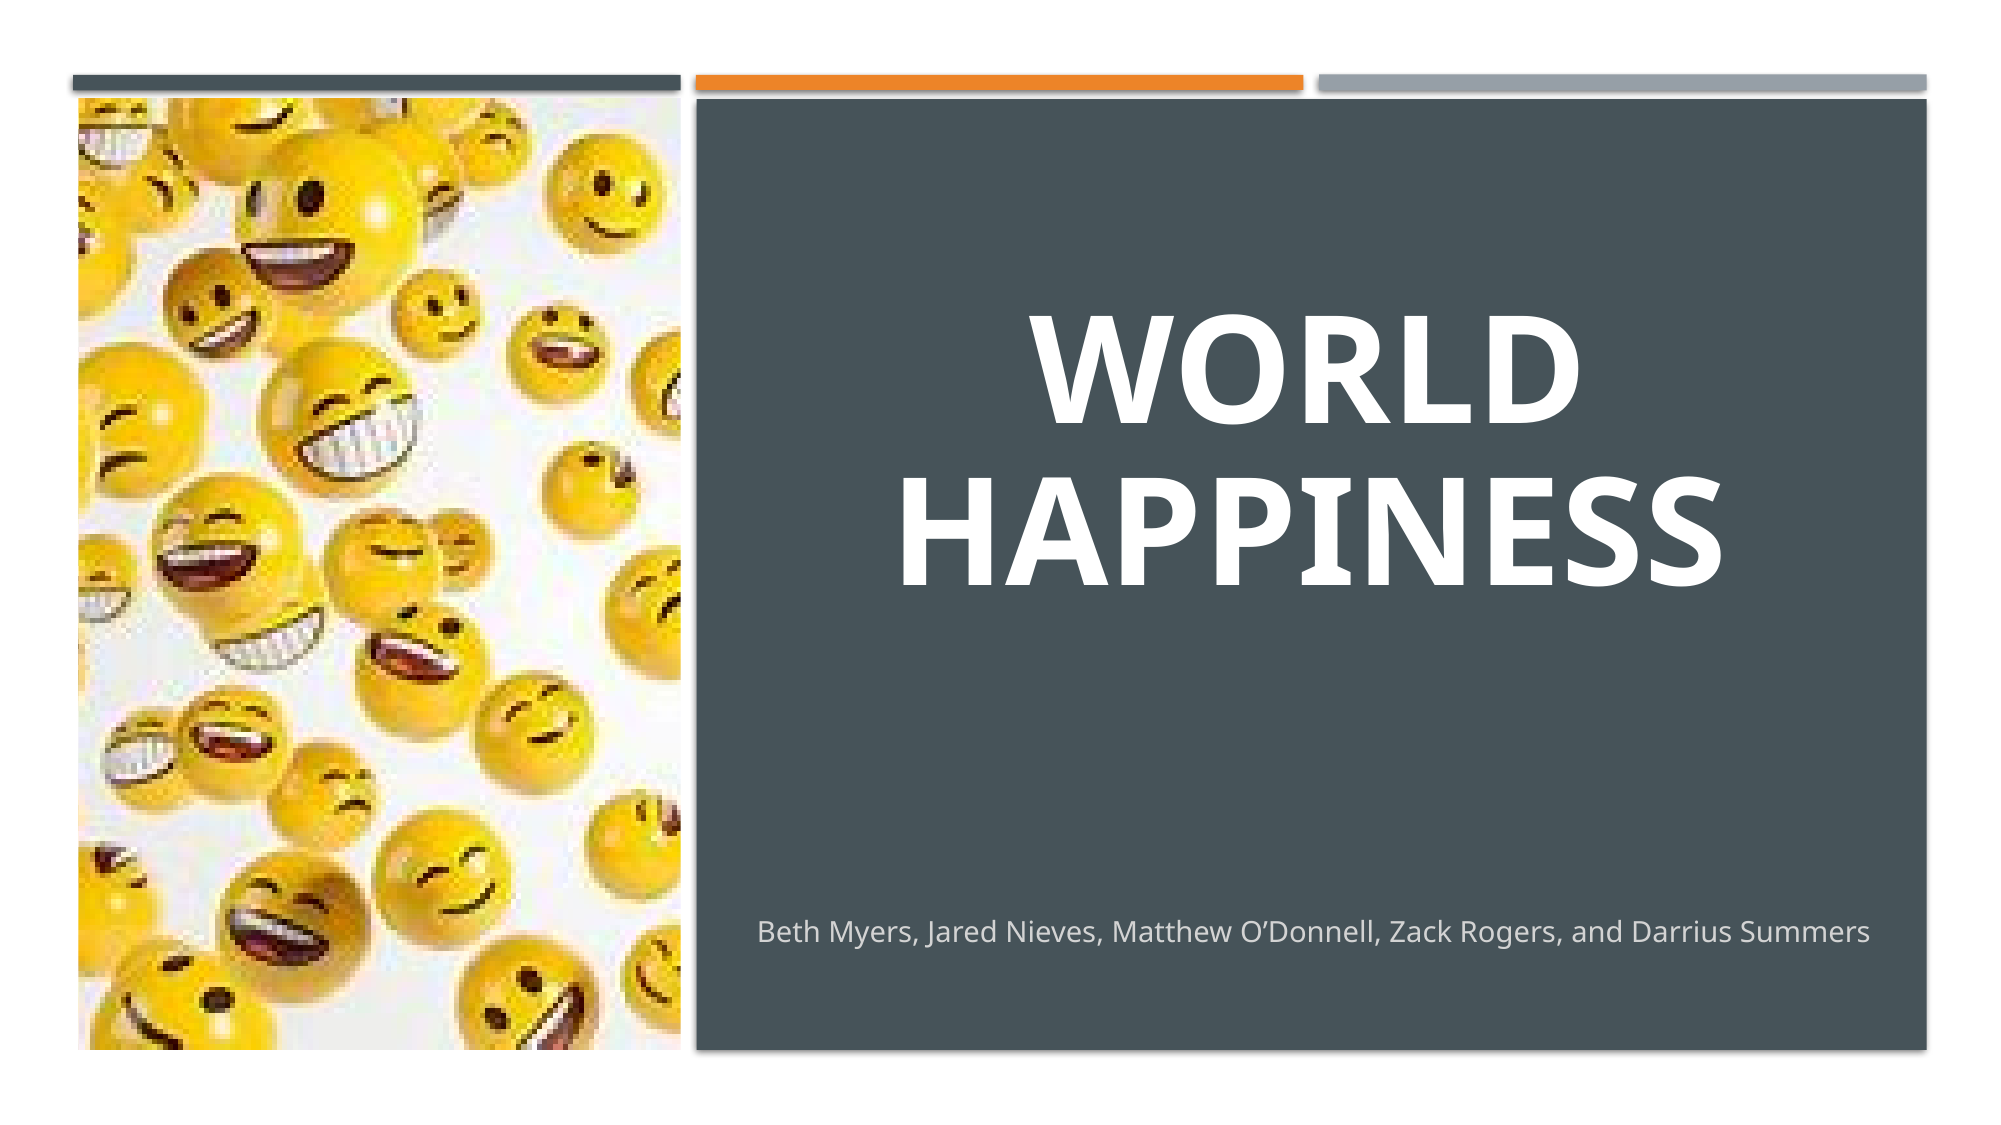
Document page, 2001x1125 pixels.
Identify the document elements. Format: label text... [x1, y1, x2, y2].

text_box Beth Myers, Jared Nieves, Matthew O’Donnell, Zack Rogers, and Darrius Summers [706, 898, 1922, 1016]
title World Happiness [751, 452, 1867, 626]
text_box [72, 74, 682, 92]
text_box [1318, 73, 1928, 92]
text_box [695, 74, 1304, 91]
text_box [0, 0, 2000, 1125]
text_box [696, 98, 1928, 1051]
picture [77, 98, 682, 1051]
